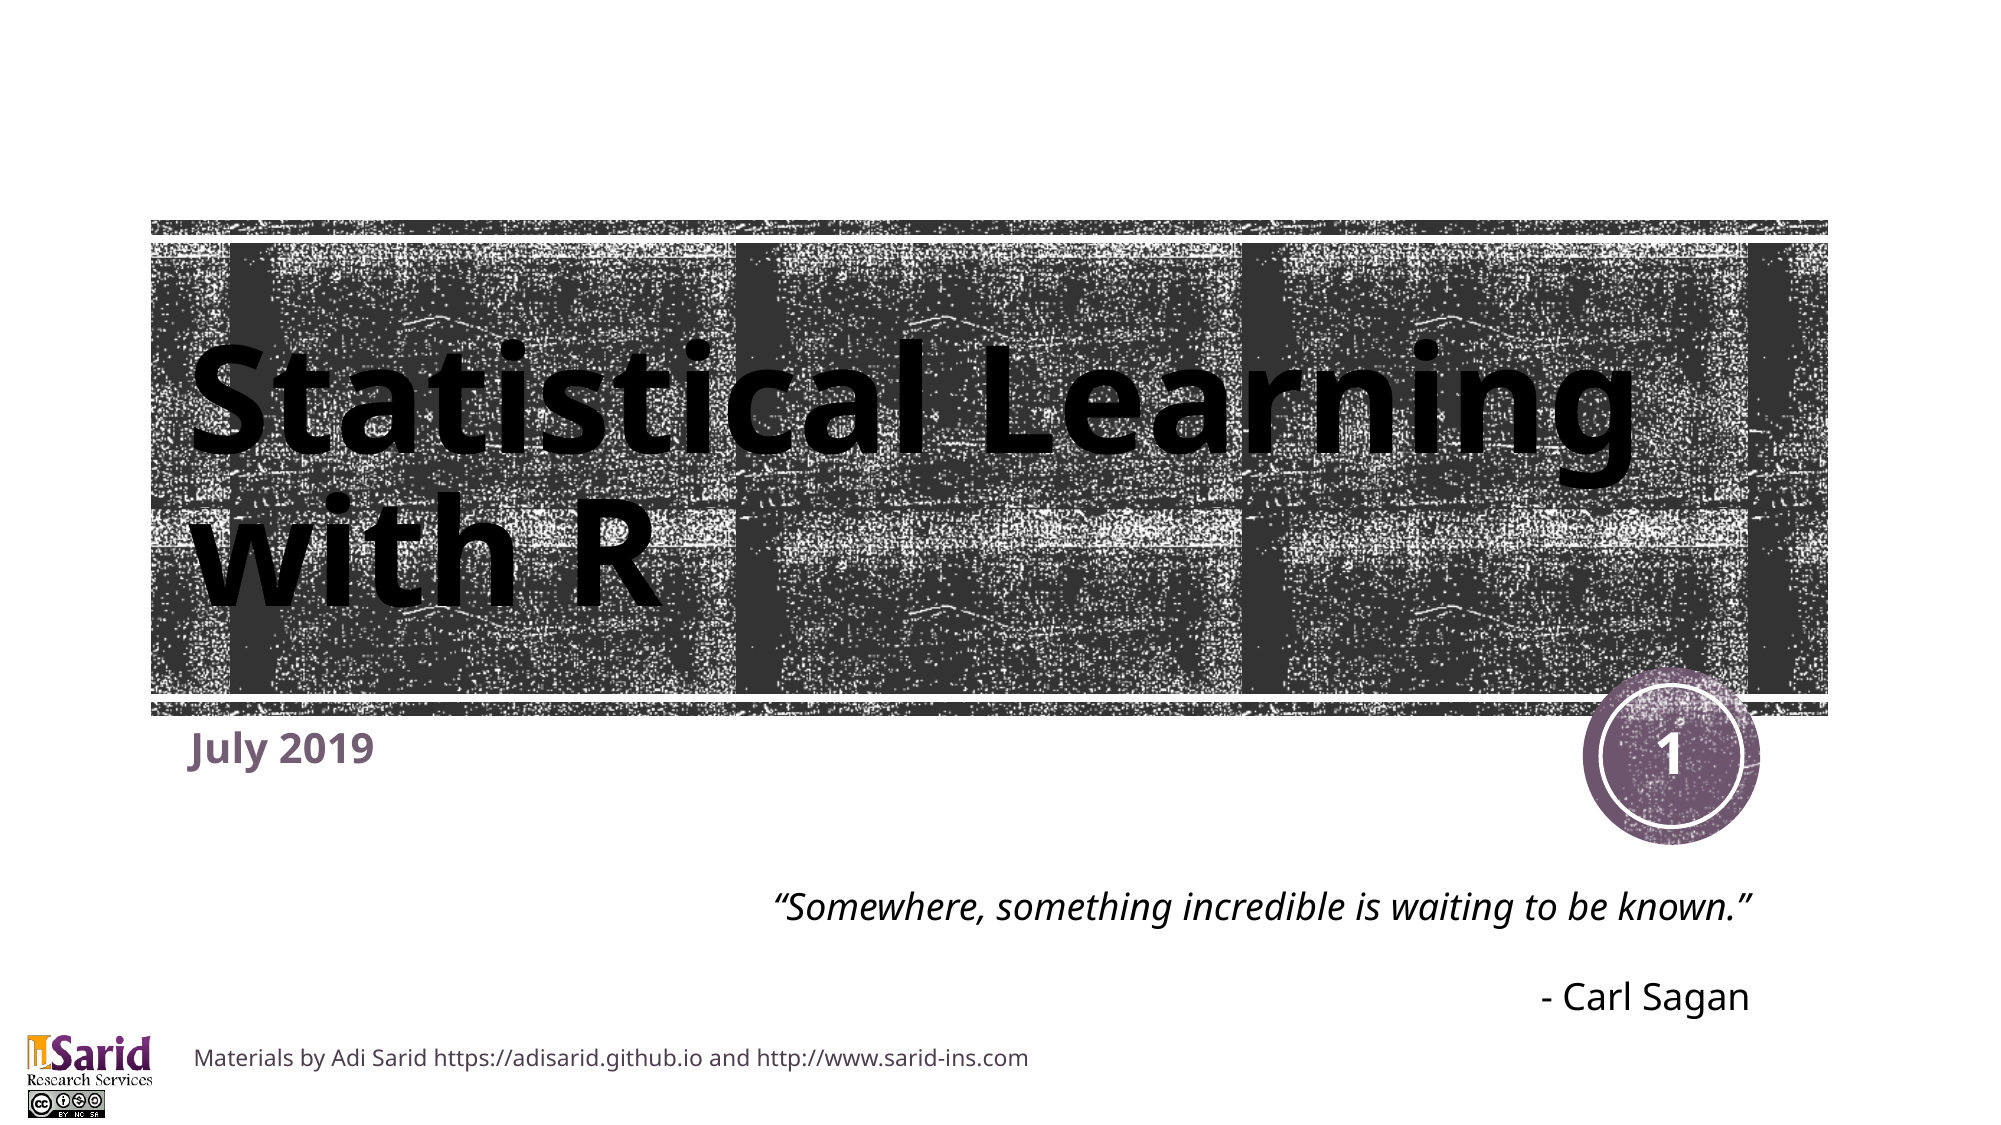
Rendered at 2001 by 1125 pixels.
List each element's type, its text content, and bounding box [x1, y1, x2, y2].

picture [28, 1090, 105, 1118]
title Statistical Learning with R [172, 234, 1808, 733]
subtitle July 2019 [175, 720, 1470, 896]
slide_number 1 [1573, 703, 1770, 809]
text_box “Somewhere, something incredible is waiting to be known.” - Carl Sagan [758, 875, 1766, 1025]
footer Materials by Adi Sarid https://adisarid.github.io and http://www.sarid-ins.com [178, 1028, 1217, 1089]
picture [27, 1035, 152, 1086]
